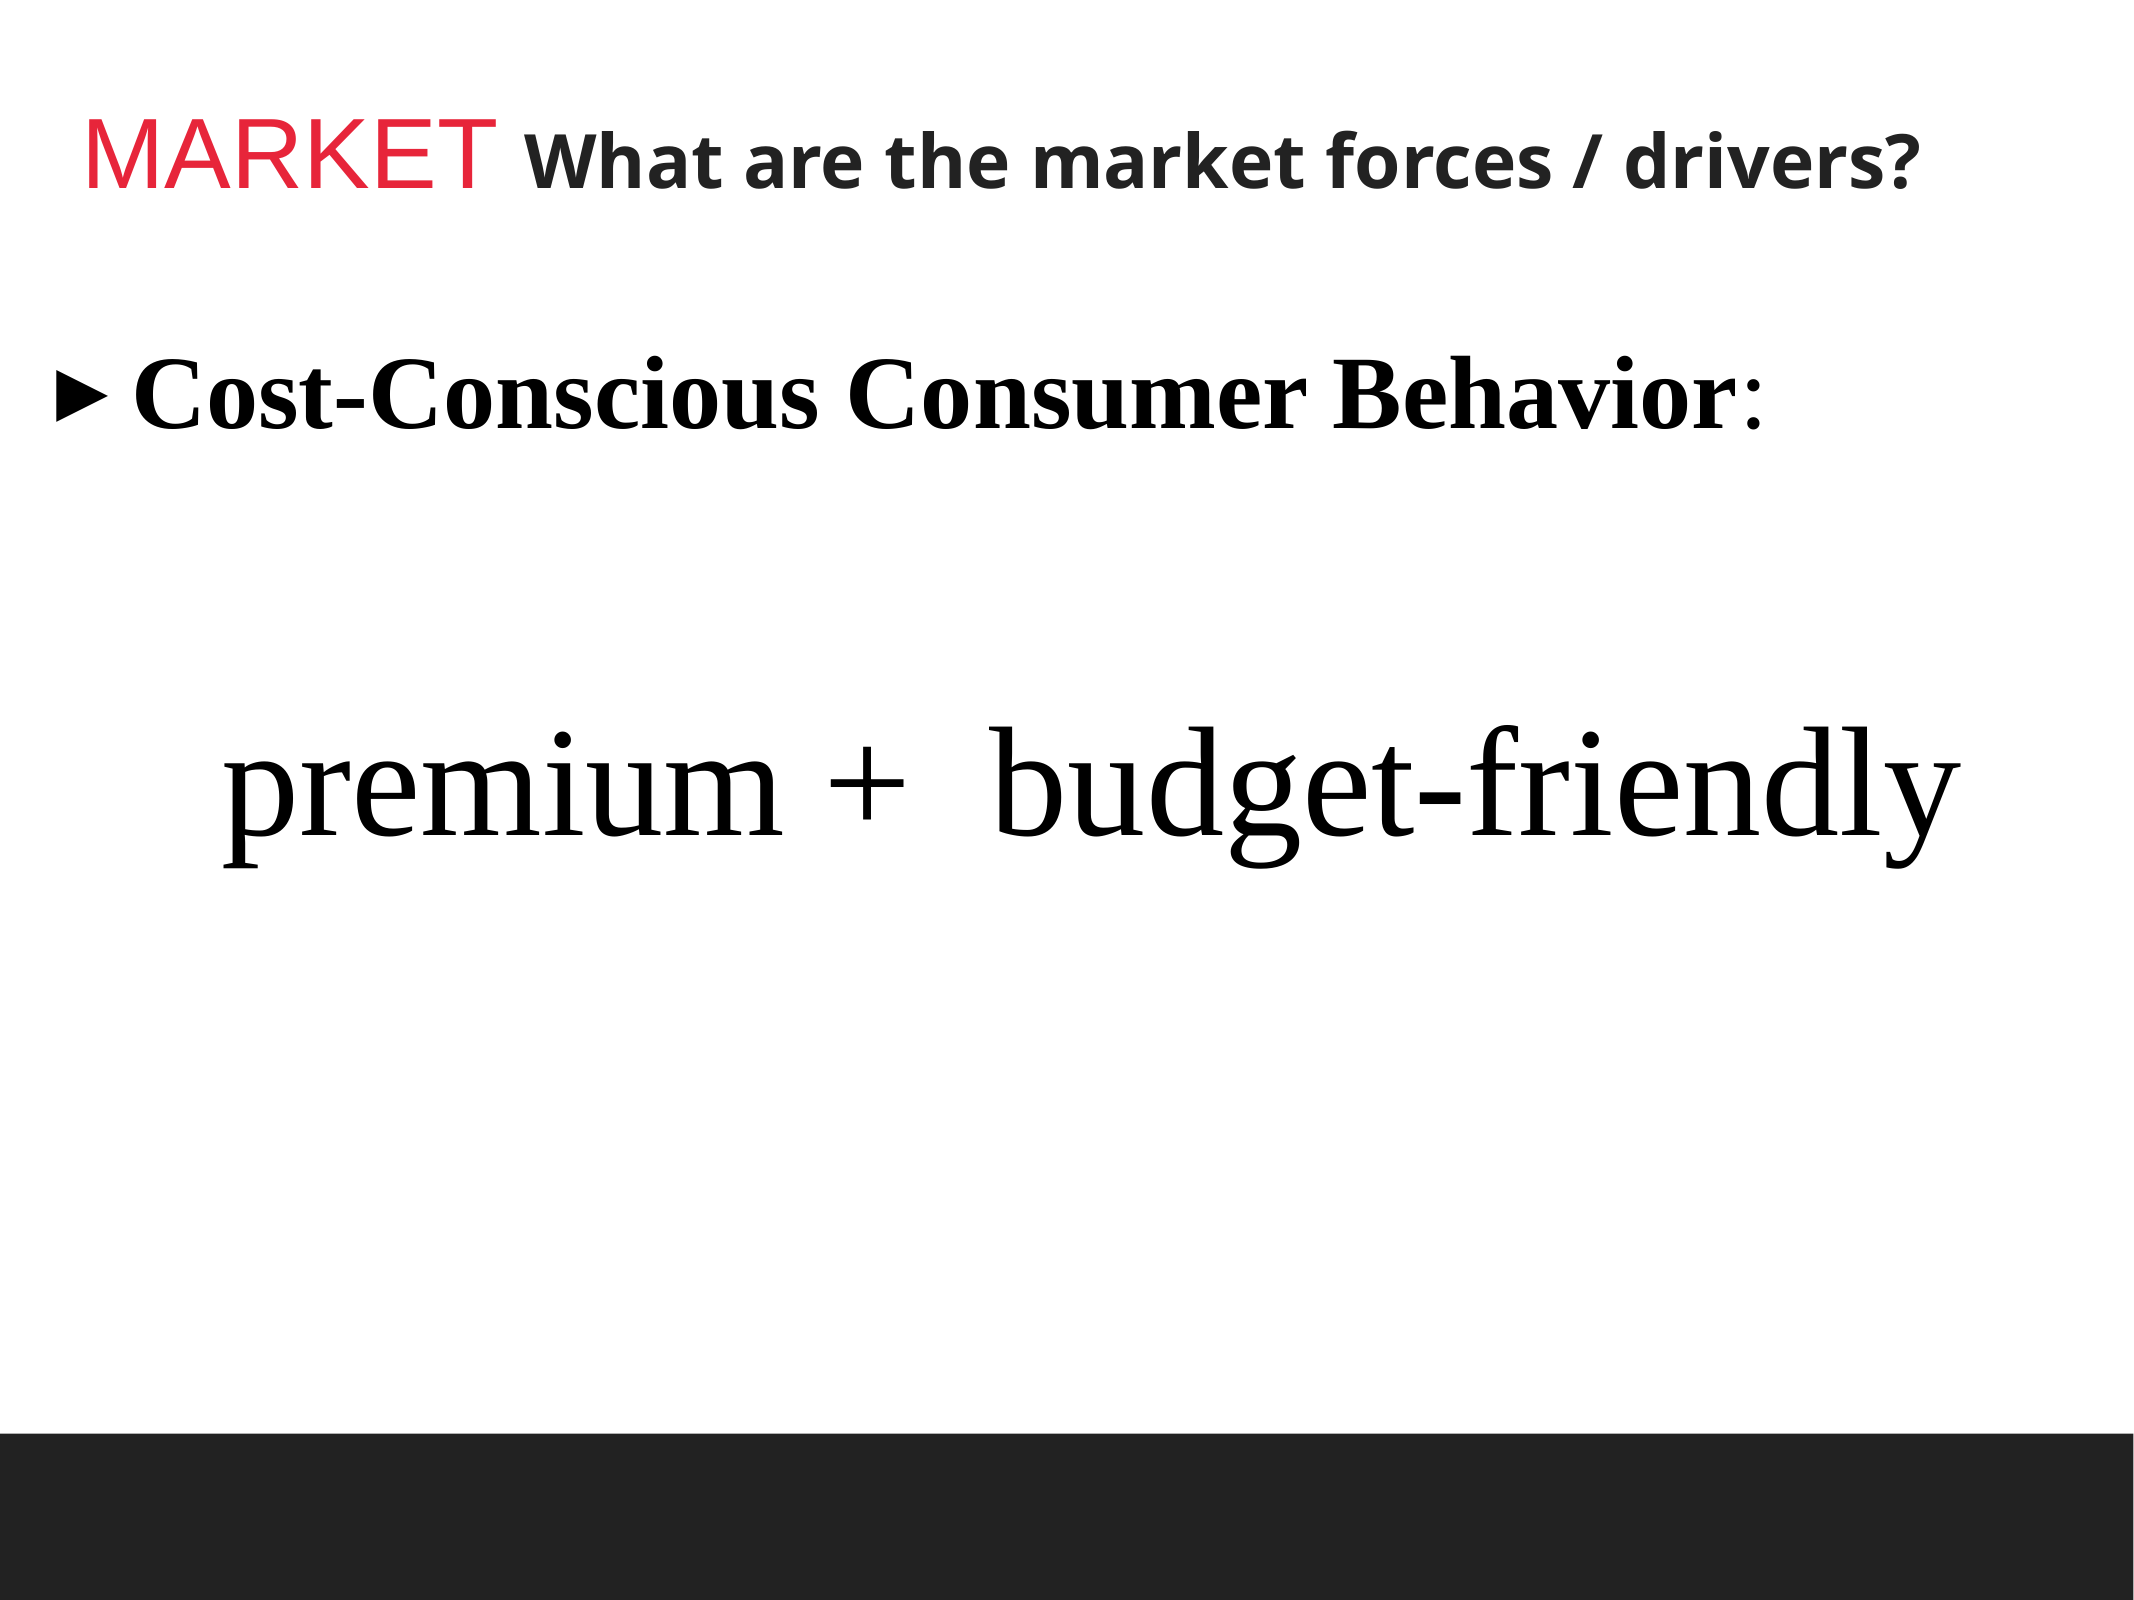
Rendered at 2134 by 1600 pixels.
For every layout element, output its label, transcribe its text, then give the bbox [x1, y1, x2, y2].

title MARKET What are the market forces / drivers? [66, 96, 2067, 216]
list Cost-Conscious Consumer Behavior: premium + budget-friendly [41, 247, 2101, 1406]
